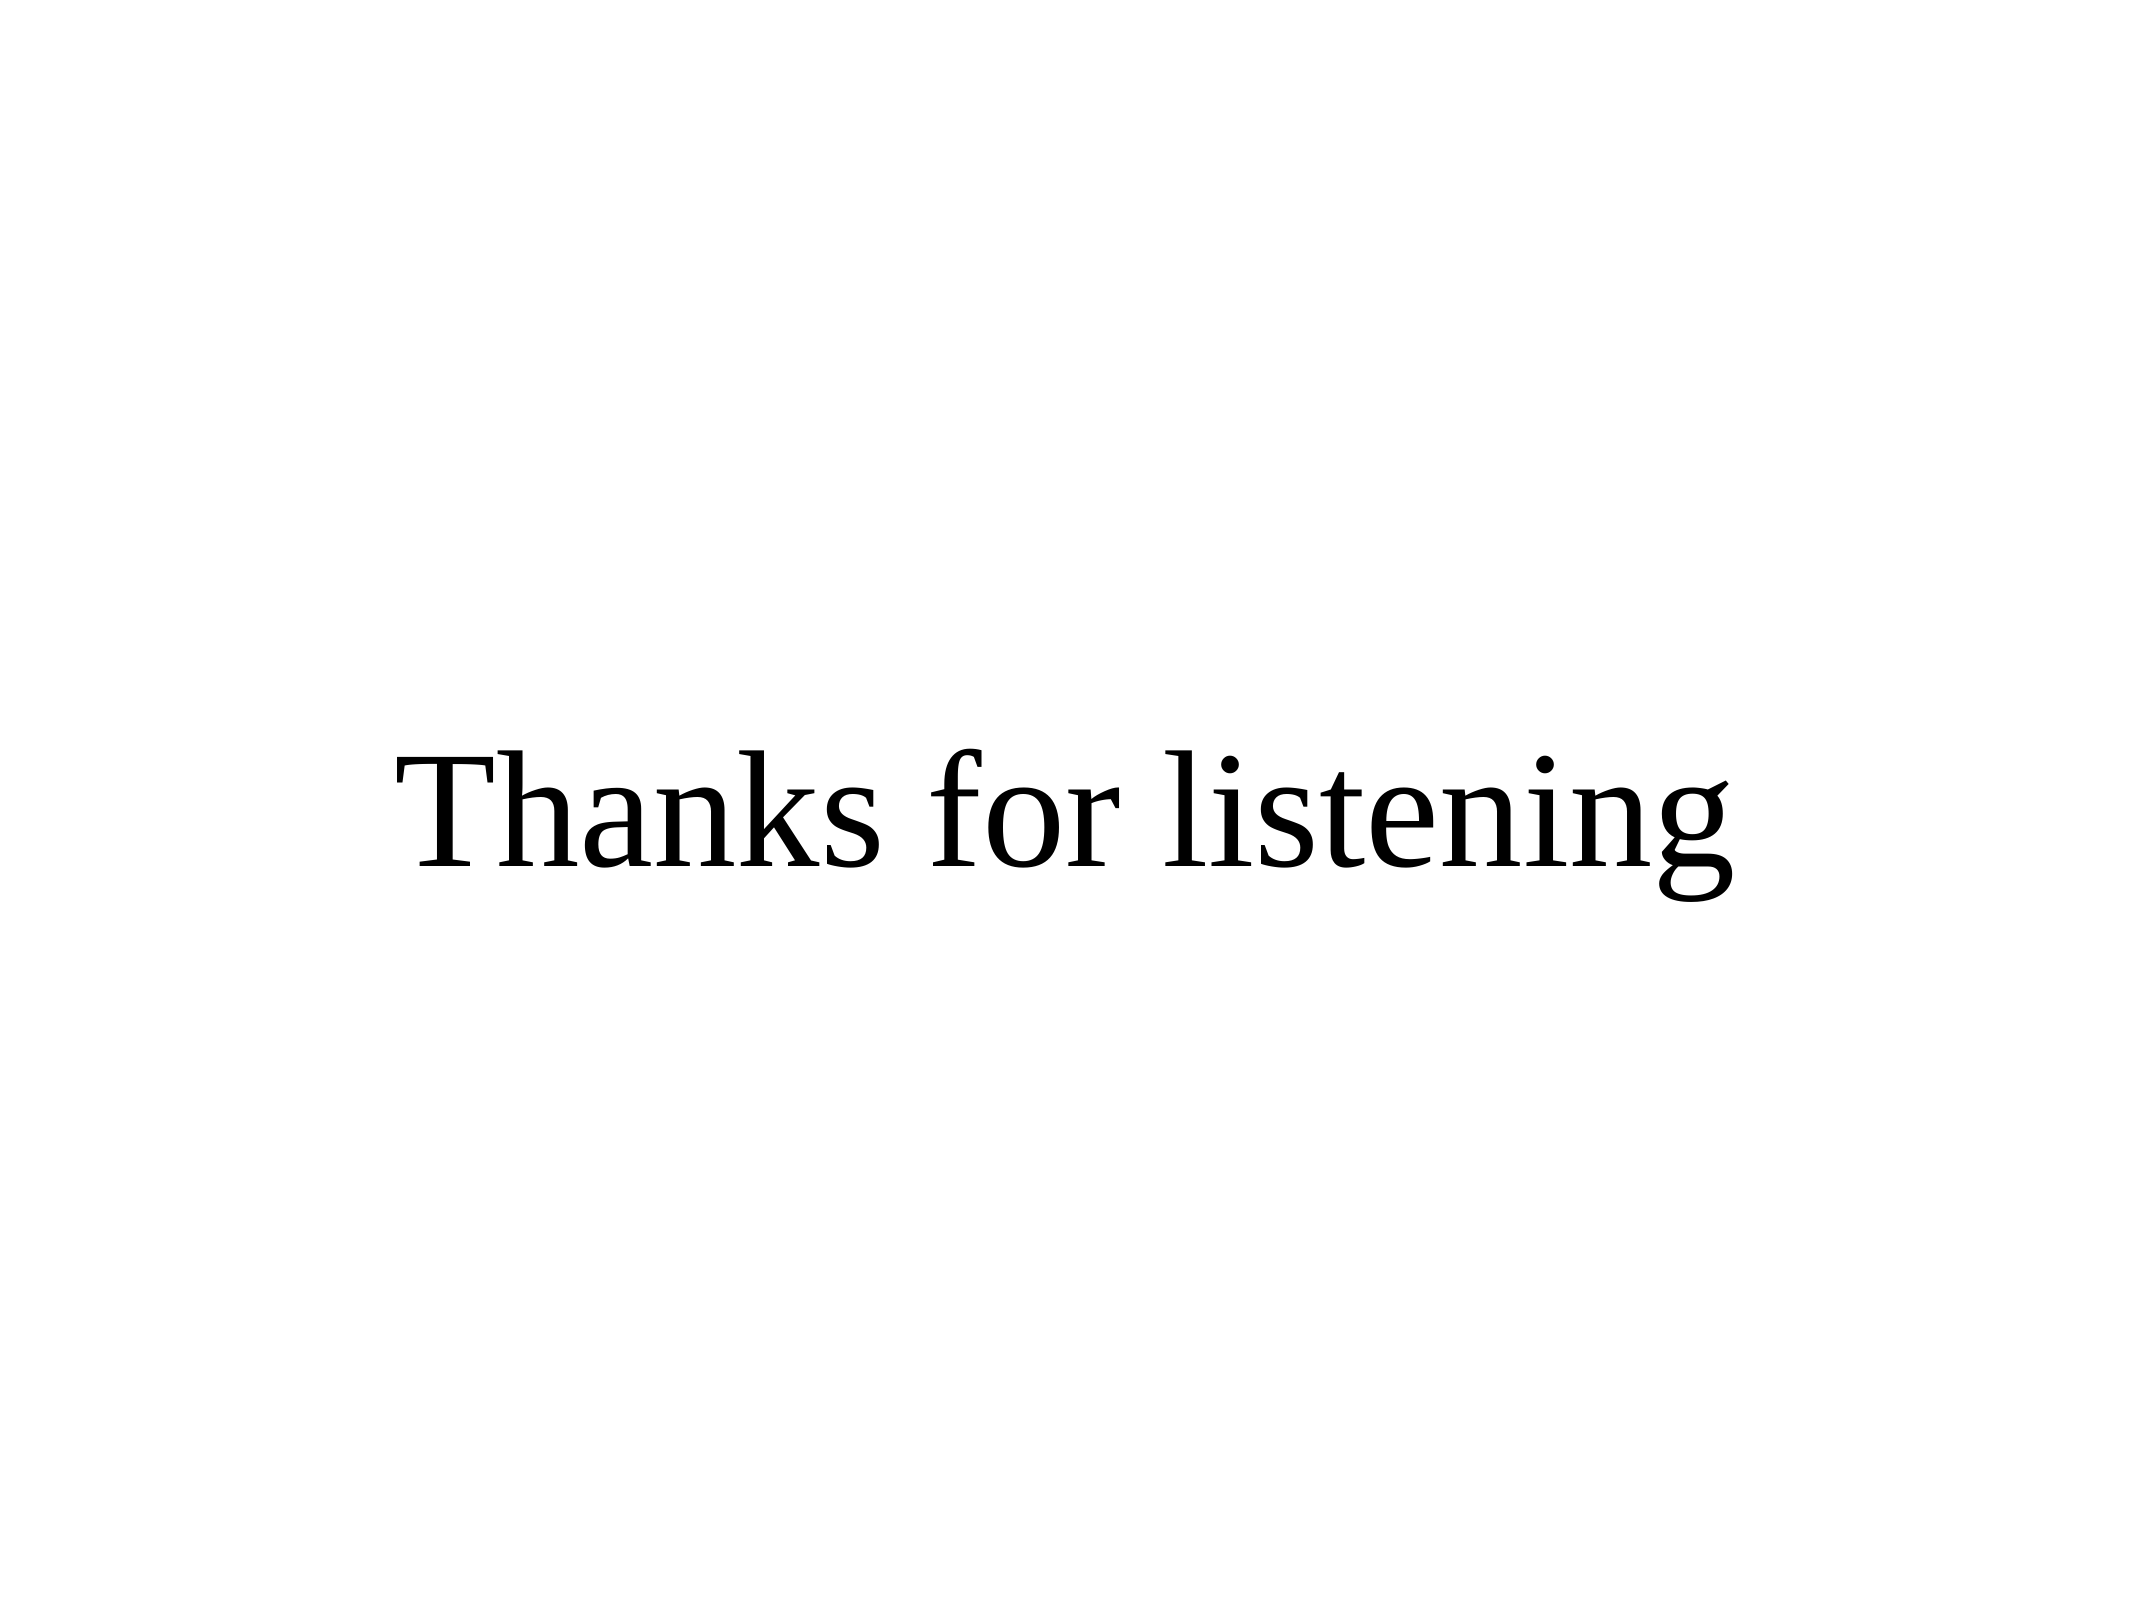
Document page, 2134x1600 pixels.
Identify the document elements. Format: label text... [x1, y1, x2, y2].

title Thanks for listening [207, 528, 1926, 1072]
